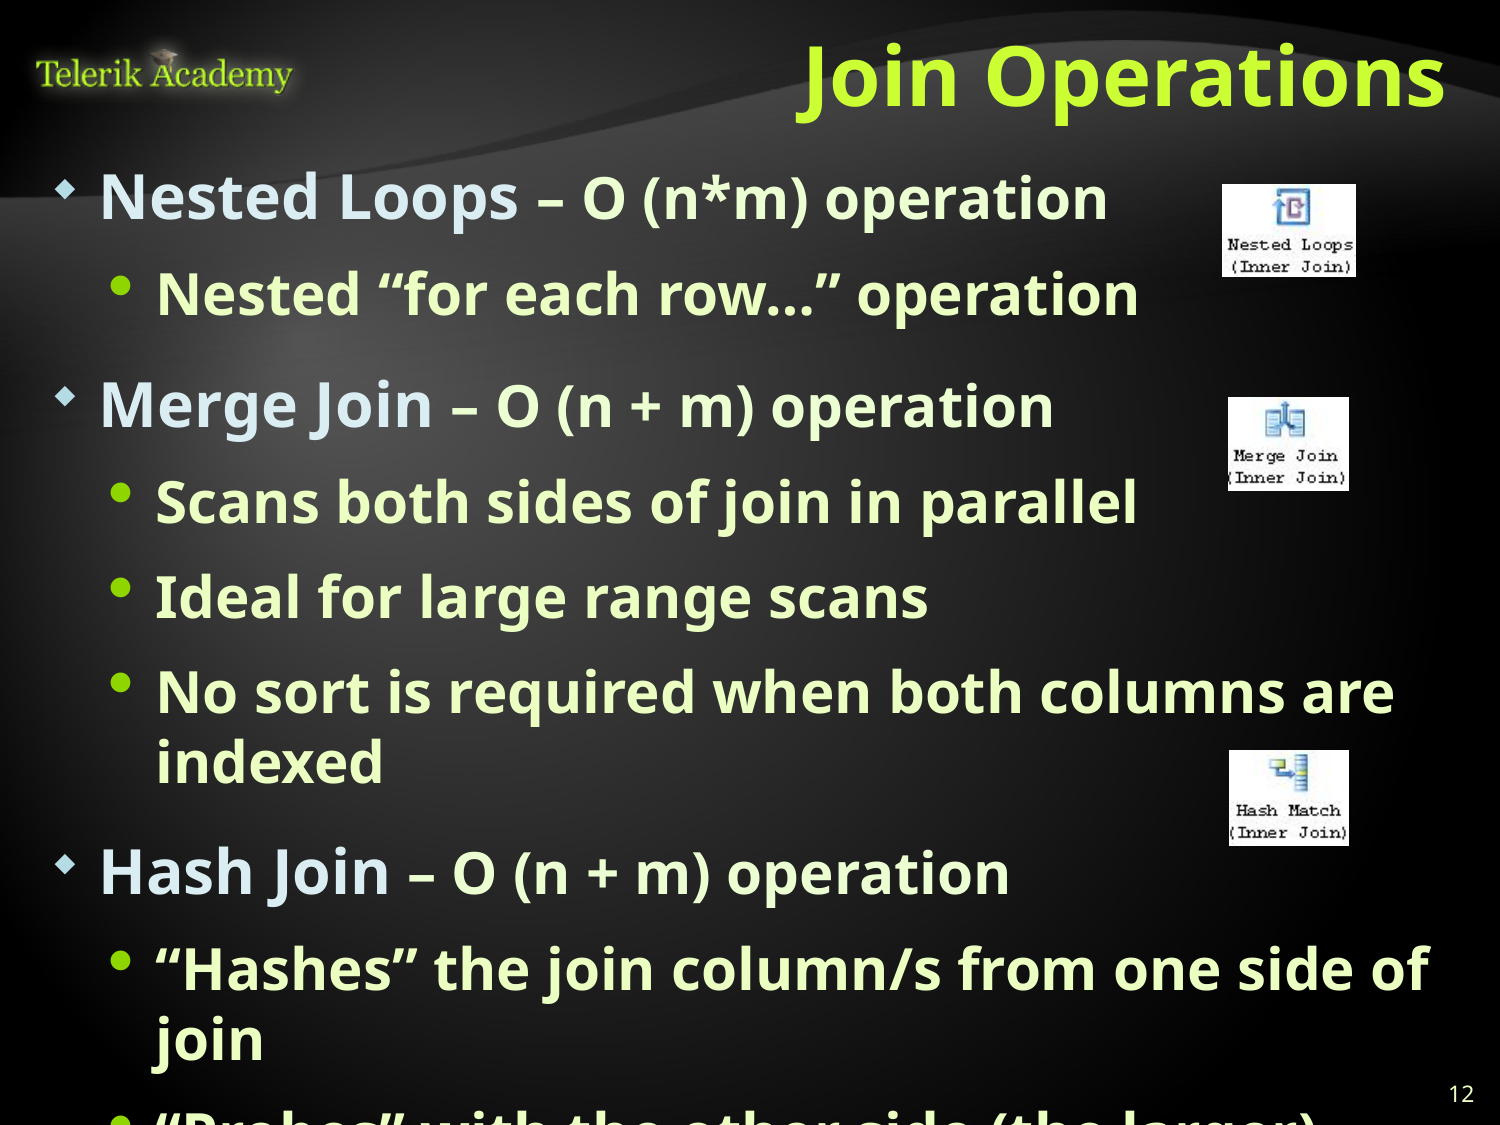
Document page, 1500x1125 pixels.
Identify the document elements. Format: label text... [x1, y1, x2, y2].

title Join Operations [300, 12, 1463, 149]
picture [0, 0, 1500, 1125]
list Nested Loops – O (n*m) operation Nested “for each row…” operation Merge Join – O (n + m) operation Scans both sides of join in parallel Ideal for large range scans No sort is required when both columns are indexed Hash Join – O (n + m) operation “Hashes” the join column/s from one side of join “Probes” with the other side (the larger) [37, 149, 1463, 1100]
